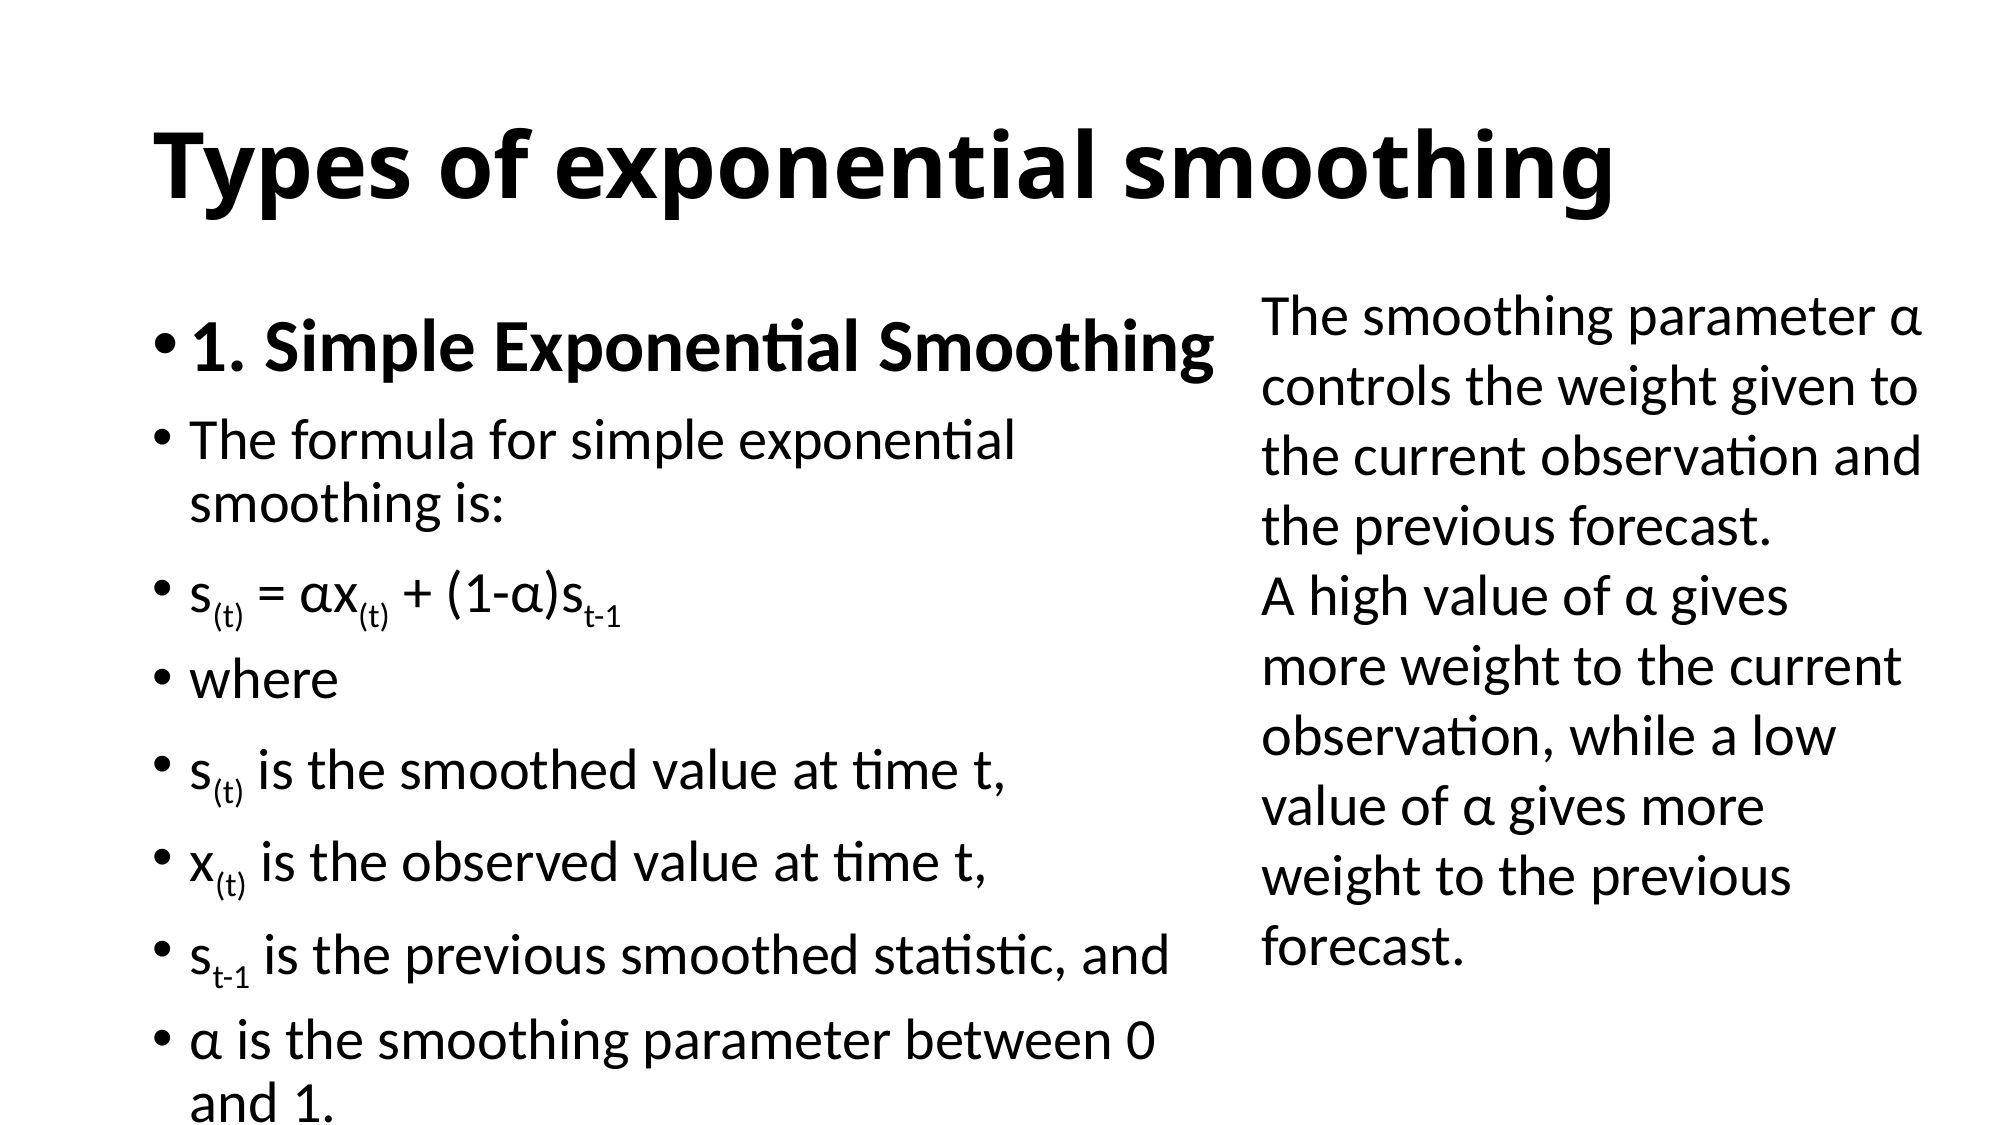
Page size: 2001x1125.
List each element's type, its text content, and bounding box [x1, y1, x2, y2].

title Types of exponential smoothing [137, 59, 1863, 278]
list 1. Simple Exponential Smoothing The formula for simple exponential smoothing is: s(t) = αx(t) + (1-α)st-1 where s(t) is the smoothed value at time t, x(t) is the observed value at time t, st-1 is the previous smoothed statistic, and α is the smoothing parameter between 0 and 1. [137, 299, 1247, 1105]
text_box The smoothing parameter α controls the weight given to the current observation and the previous forecast. A high value of α gives more weight to the current observation, while a low value of α gives more weight to the previous forecast. [1246, 270, 1940, 985]
